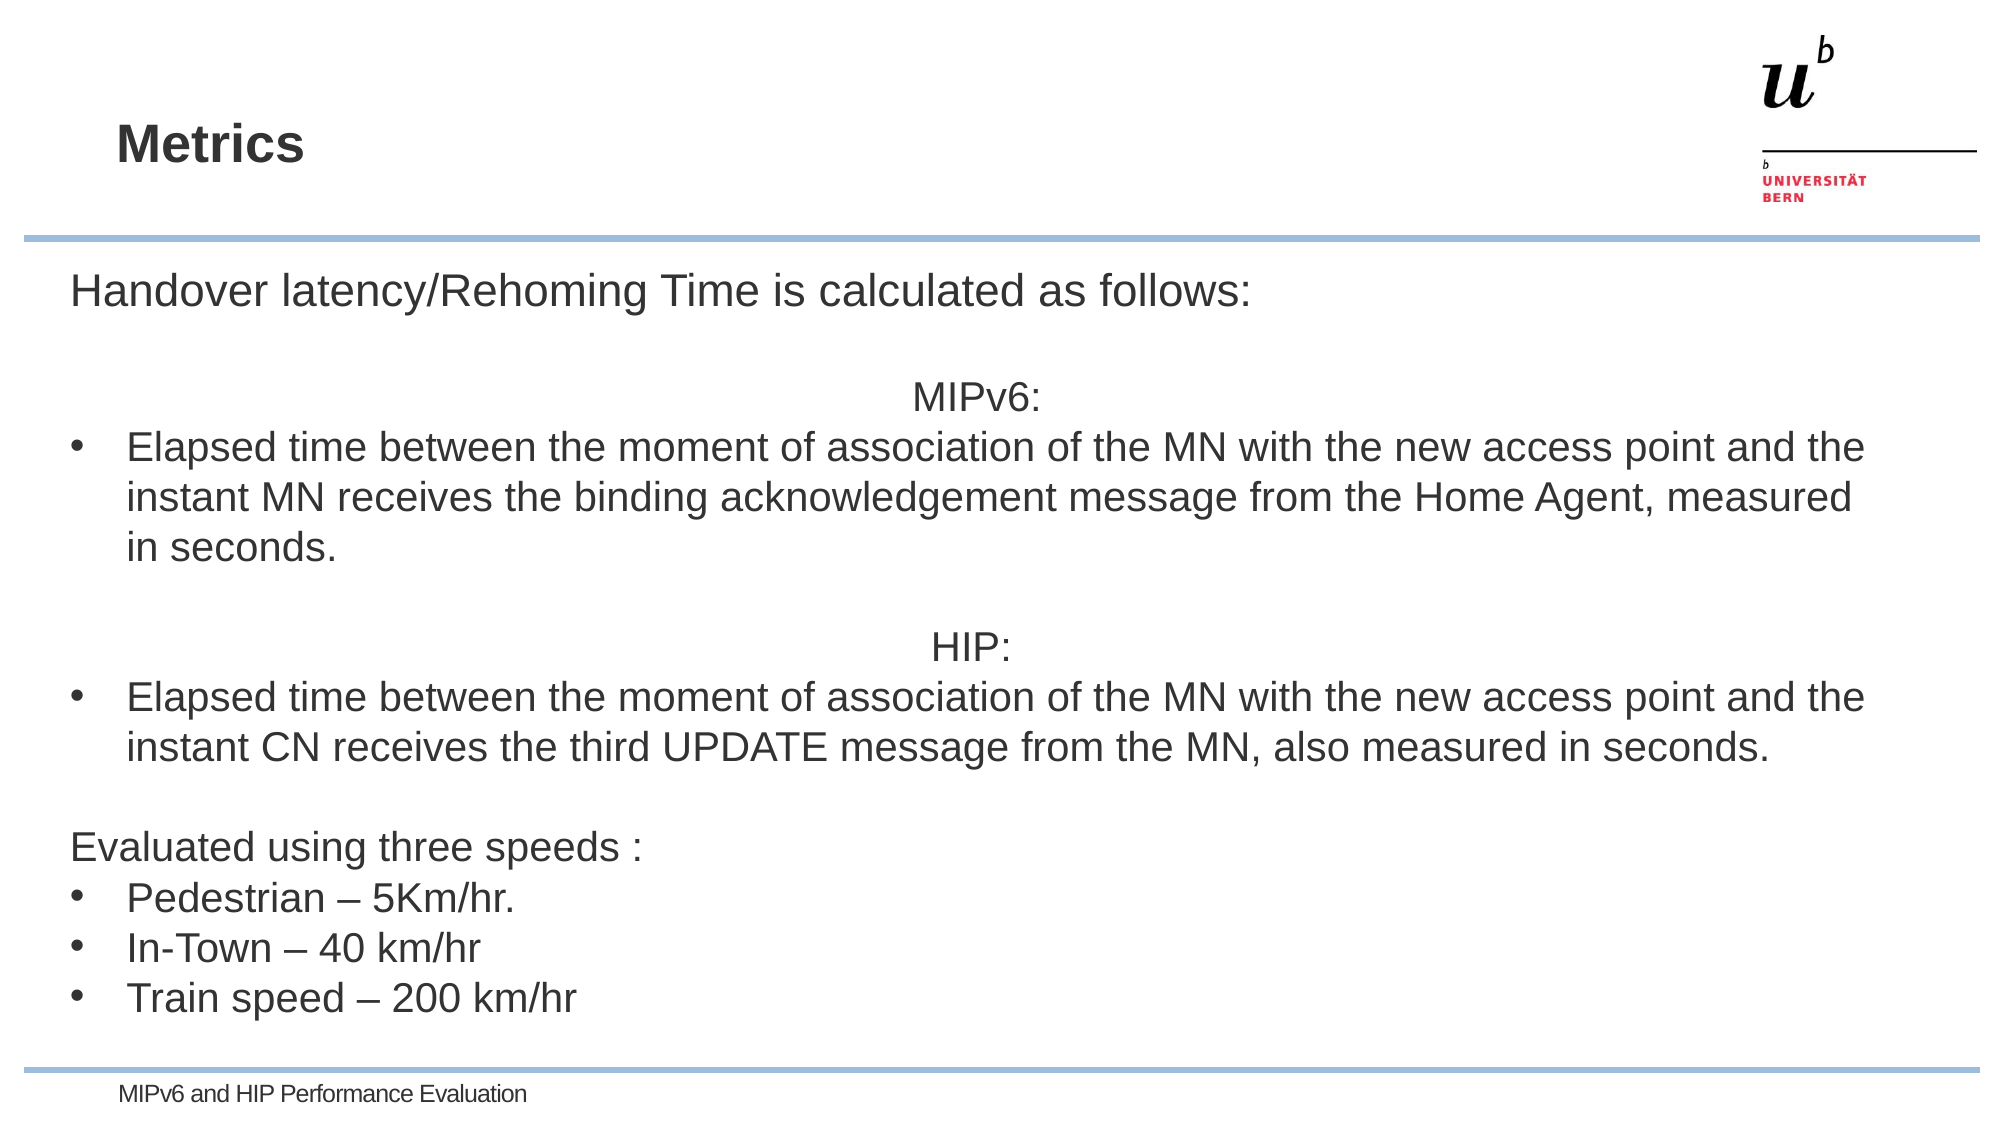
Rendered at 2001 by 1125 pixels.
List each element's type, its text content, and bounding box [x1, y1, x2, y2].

footer MIPv6 and HIP Performance Evaluation [115, 1077, 596, 1107]
title Metrics [115, 108, 1884, 174]
picture [1762, 35, 1977, 202]
list Handover latency/Rehoming Time is calculated as follows: MIPv6: Elapsed time between the moment of association of the MN with the new access point and the instant MN receives the binding acknowledgement message from the Home Agent, measured in seconds. HIP: Elapsed time between the moment of association of the MN with the new access point and the instant CN receives the third UPDATE message from the MN, also measured in seconds. Evaluated using three speeds : Pedestrian – 5Km/hr. In-Town – 40 km/hr Train speed – 200 km/hr [69, 260, 1884, 1028]
